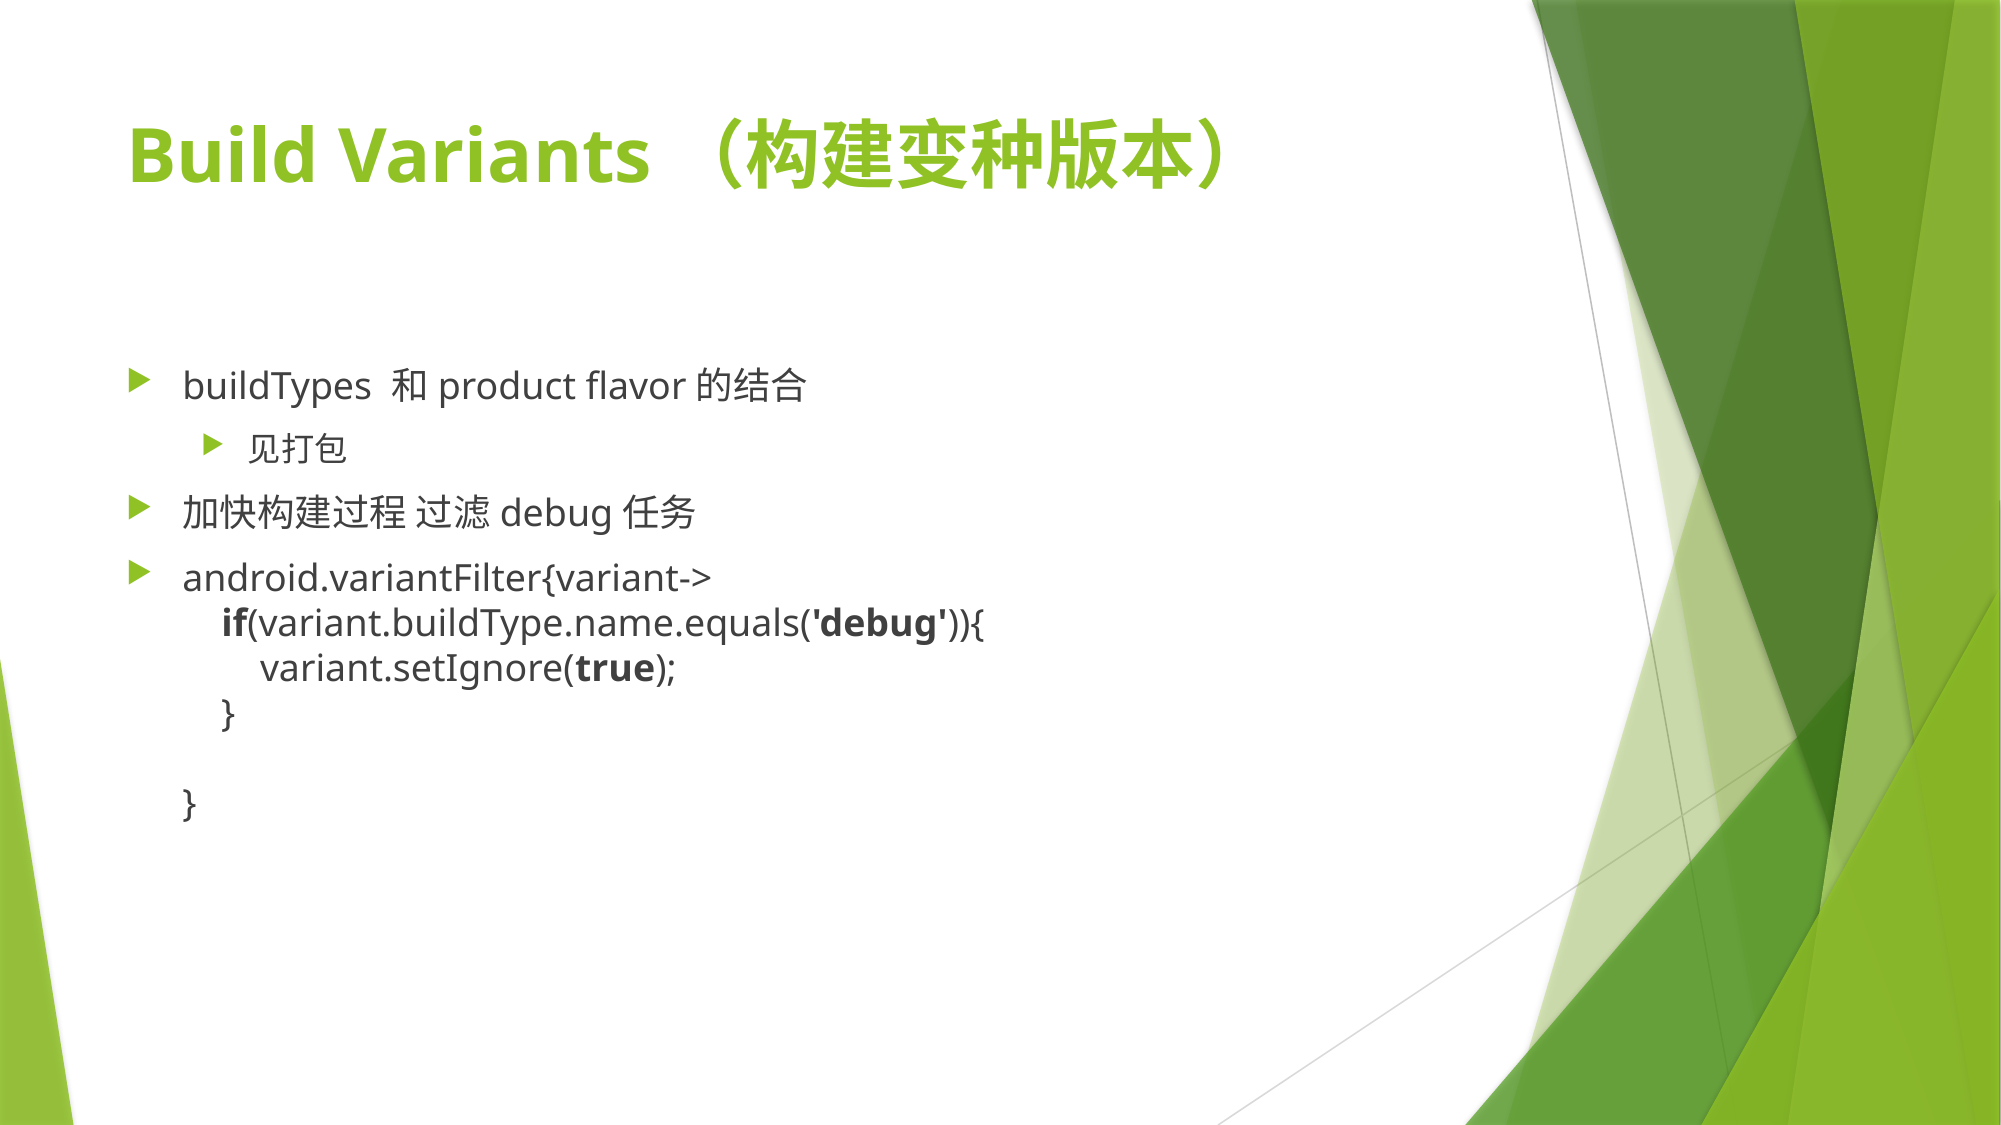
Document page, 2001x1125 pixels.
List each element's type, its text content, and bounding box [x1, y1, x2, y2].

title Build Variants（构建变种版本） [111, 99, 1522, 317]
list buildTypes 和product flavor的结合 见打包 加快构建过程 过滤debug任务 android.variantFilter{variant-> if(variant.buildType.name.equals('debug')){ variant.setIgnore(true); } } [111, 354, 1522, 992]
